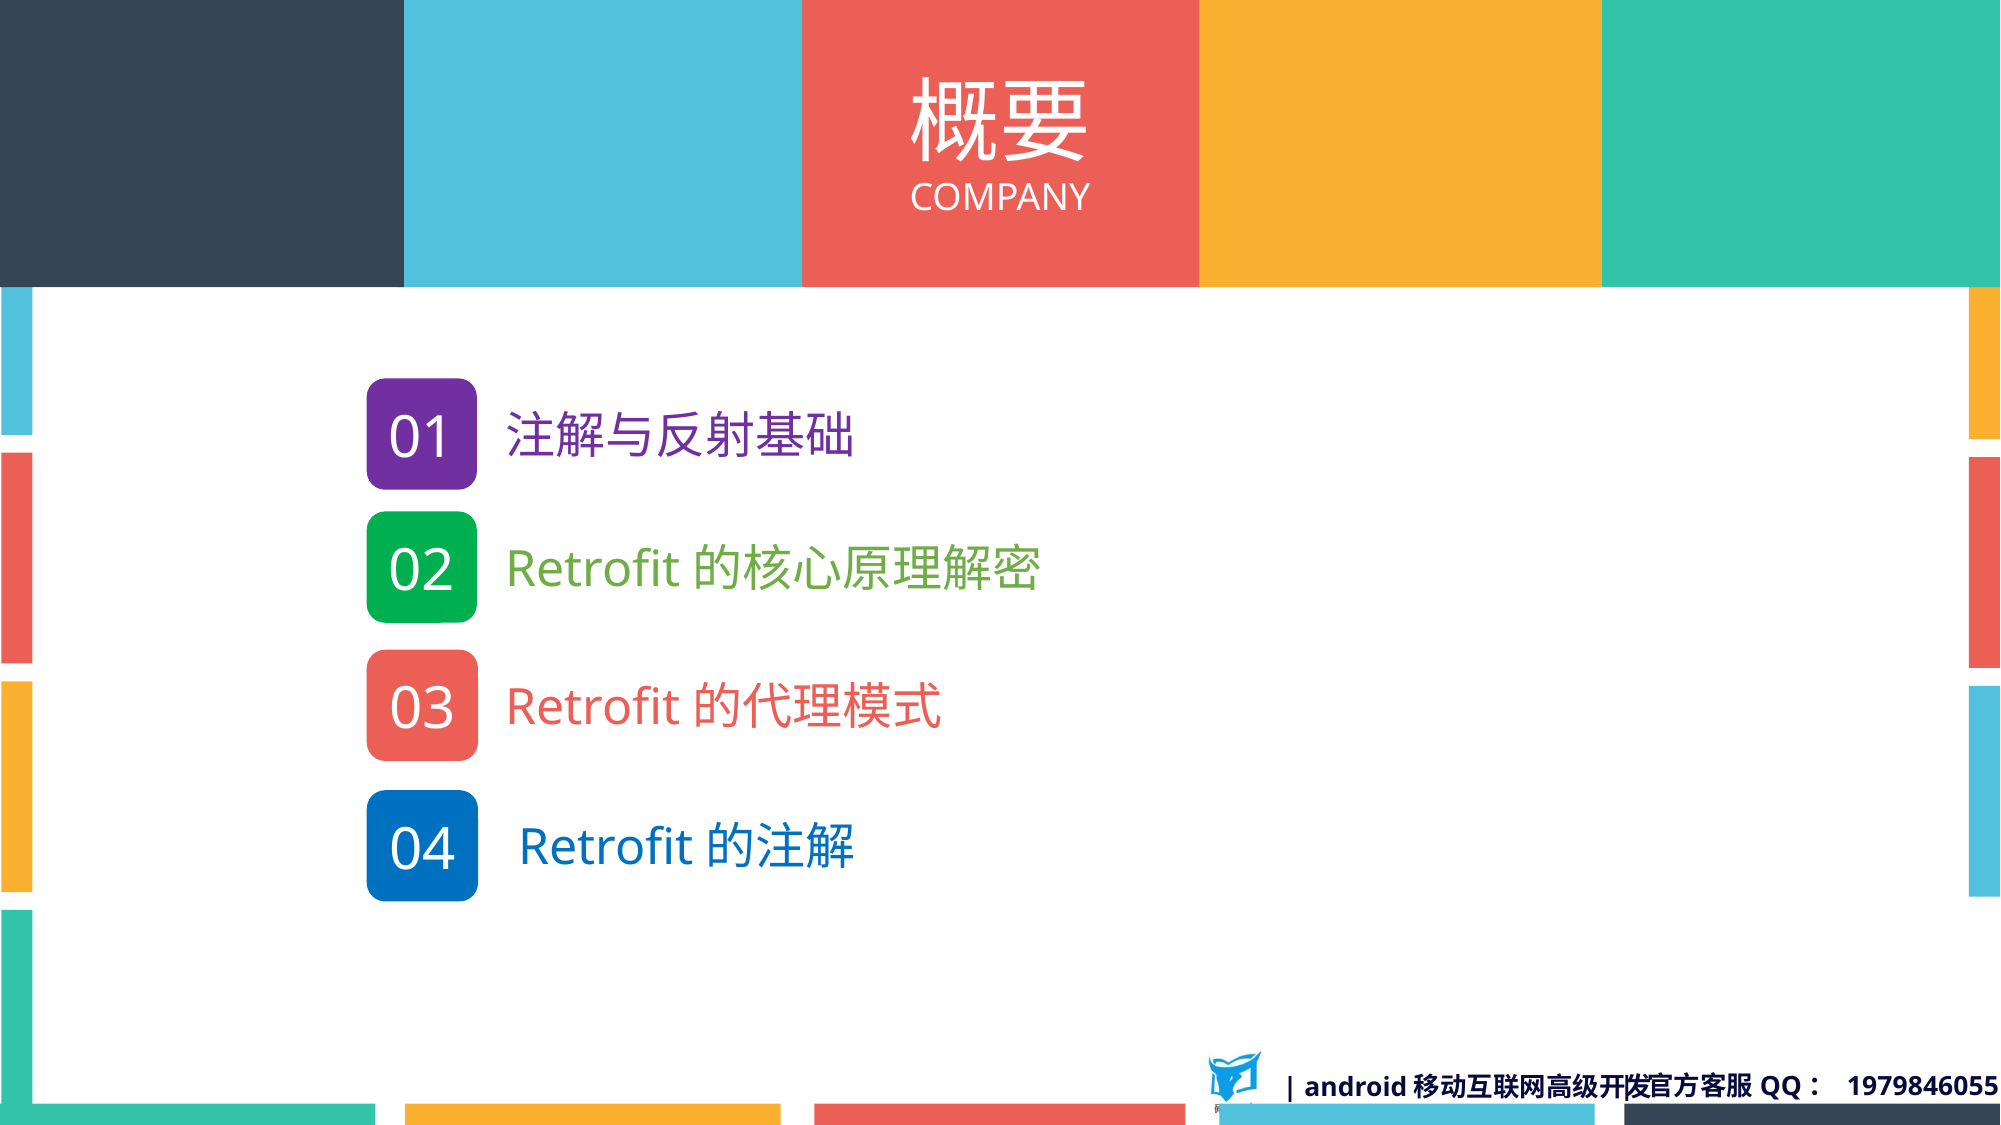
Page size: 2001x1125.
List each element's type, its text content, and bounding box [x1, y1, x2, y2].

text_box [1200, 0, 1602, 288]
text_box [1219, 1103, 1595, 1125]
text_box [814, 1103, 1186, 1125]
text_box [405, 1103, 781, 1125]
picture [1199, 1047, 1270, 1118]
text_box [0, 0, 404, 288]
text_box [366, 378, 1423, 490]
text_box [0, 1103, 376, 1125]
text_box [1602, 0, 2000, 288]
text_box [366, 511, 1423, 623]
text_box 概要 COMPANY [893, 55, 1107, 225]
text_box [1624, 1103, 2000, 1125]
text_box [404, 0, 803, 288]
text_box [366, 649, 1572, 761]
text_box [366, 790, 1270, 902]
text_box [803, 0, 1200, 288]
